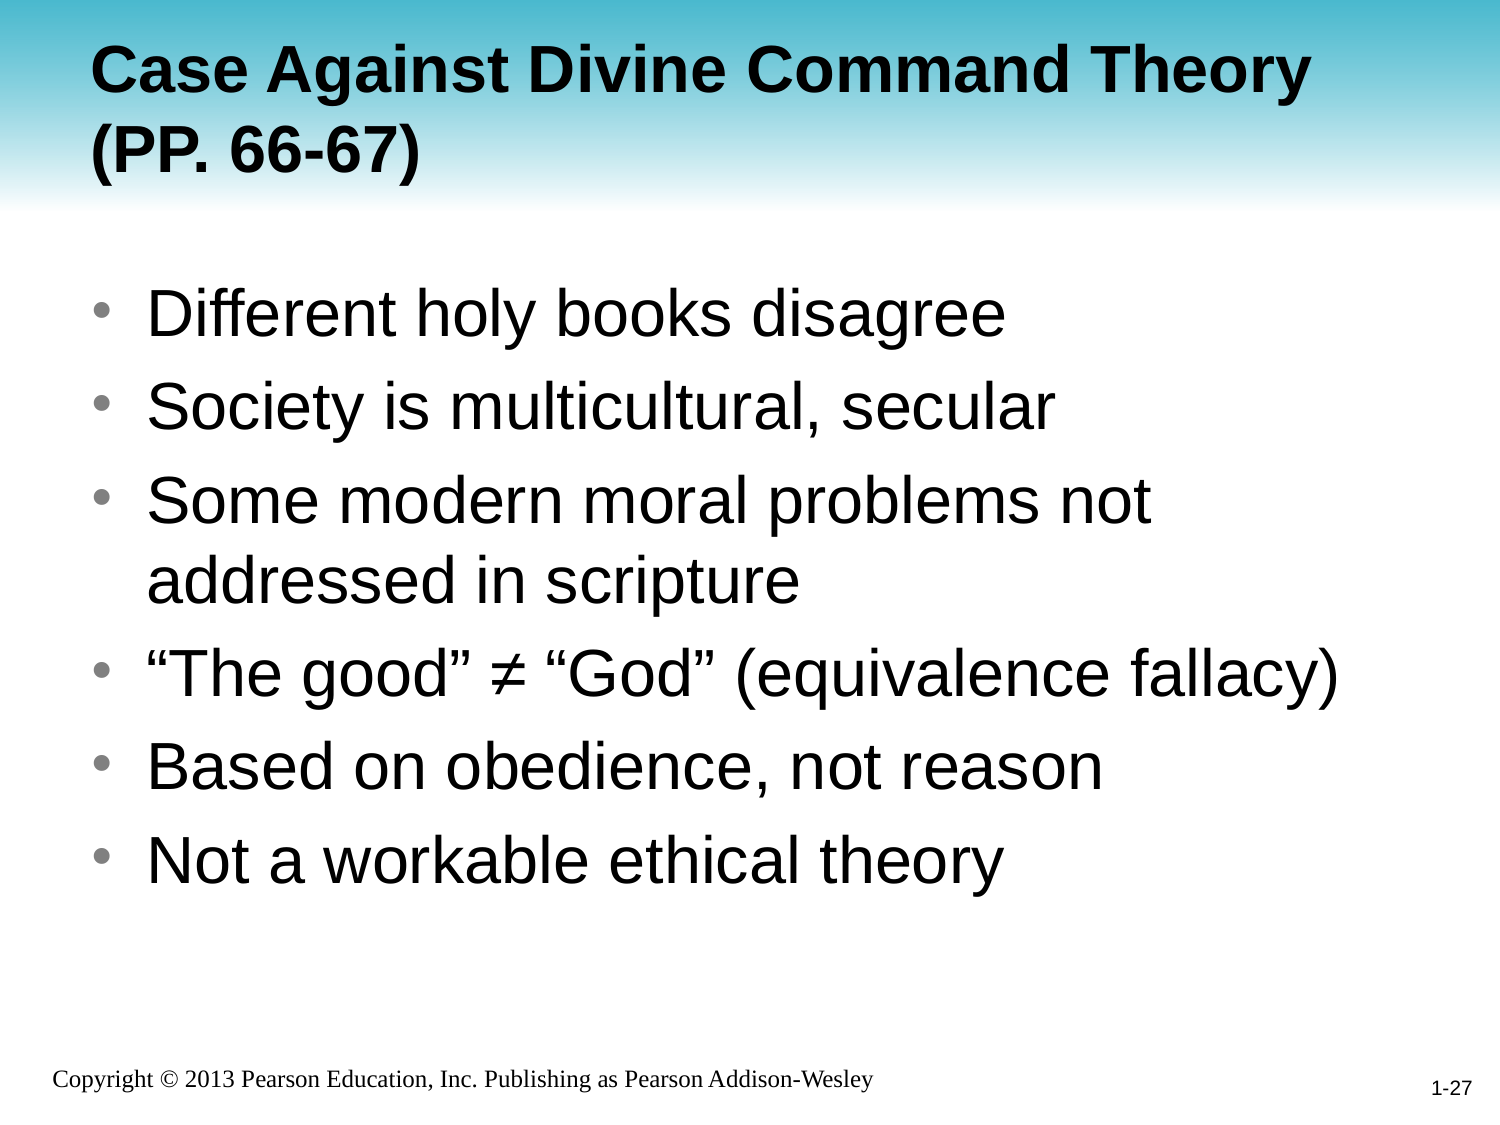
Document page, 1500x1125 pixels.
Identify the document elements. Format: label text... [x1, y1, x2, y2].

slide_number 1-27 [1174, 1049, 1488, 1125]
list Different holy books disagree Society is multicultural, secular Some modern moral problems not addressed in scripture “The good” ≠ “God” (equivalence fallacy) Based on obedience, not reason Not a workable ethical theory [74, 262, 1438, 938]
title Case Against Divine Command Theory (PP. 66-67) [74, 12, 1438, 201]
